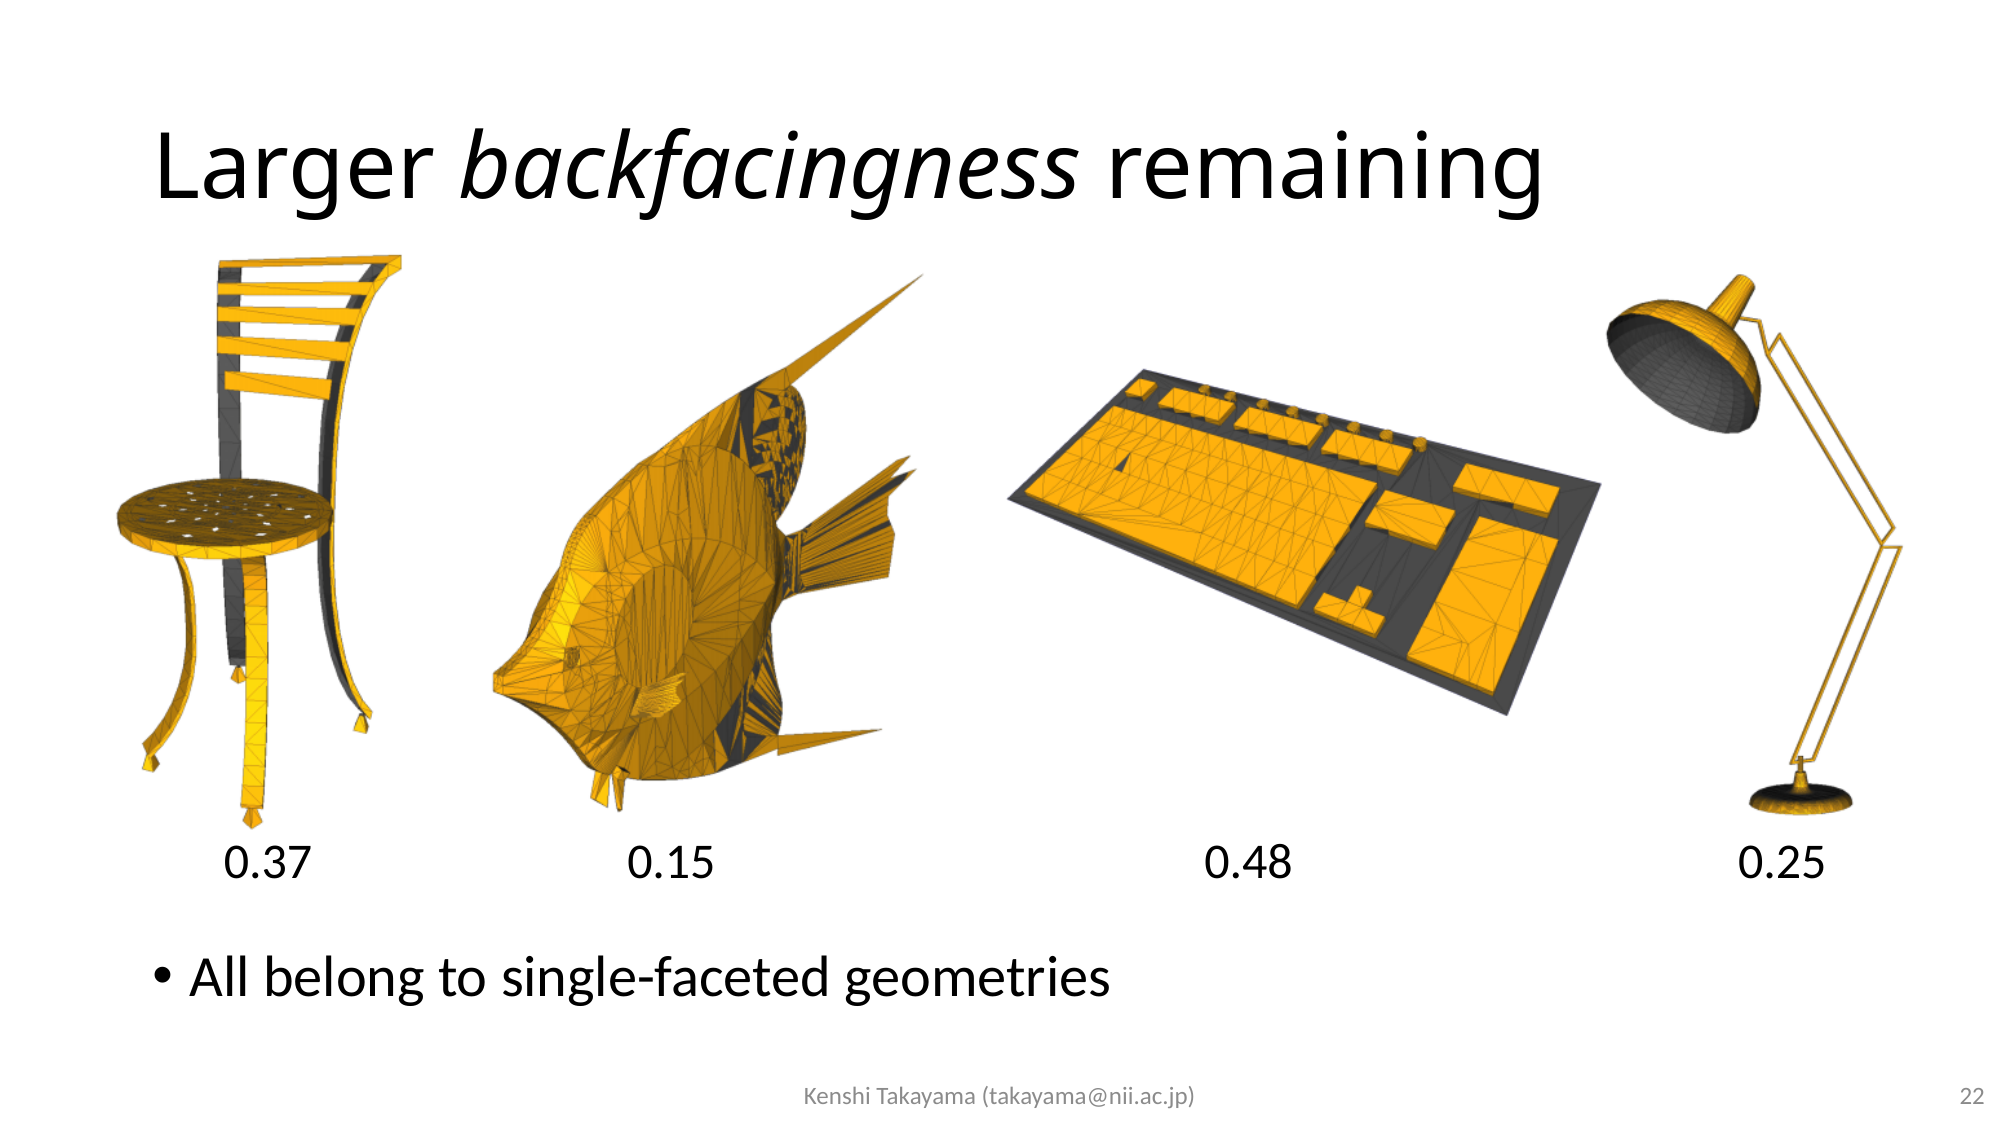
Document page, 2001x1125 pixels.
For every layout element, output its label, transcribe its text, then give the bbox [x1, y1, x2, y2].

list All belong to single-faceted geometries [137, 938, 1863, 1083]
footer Kenshi Takayama (takayama@nii.ac.jp) [662, 1065, 1338, 1125]
picture [102, 246, 1917, 835]
text_box 0.15 [612, 835, 731, 896]
title Larger backfacingness remaining [137, 59, 1863, 246]
text_box 0.25 [1723, 835, 1842, 896]
text_box 0.37 [209, 835, 328, 896]
slide_number 22 [1550, 1065, 2000, 1125]
text_box 0.48 [1189, 835, 1308, 896]
